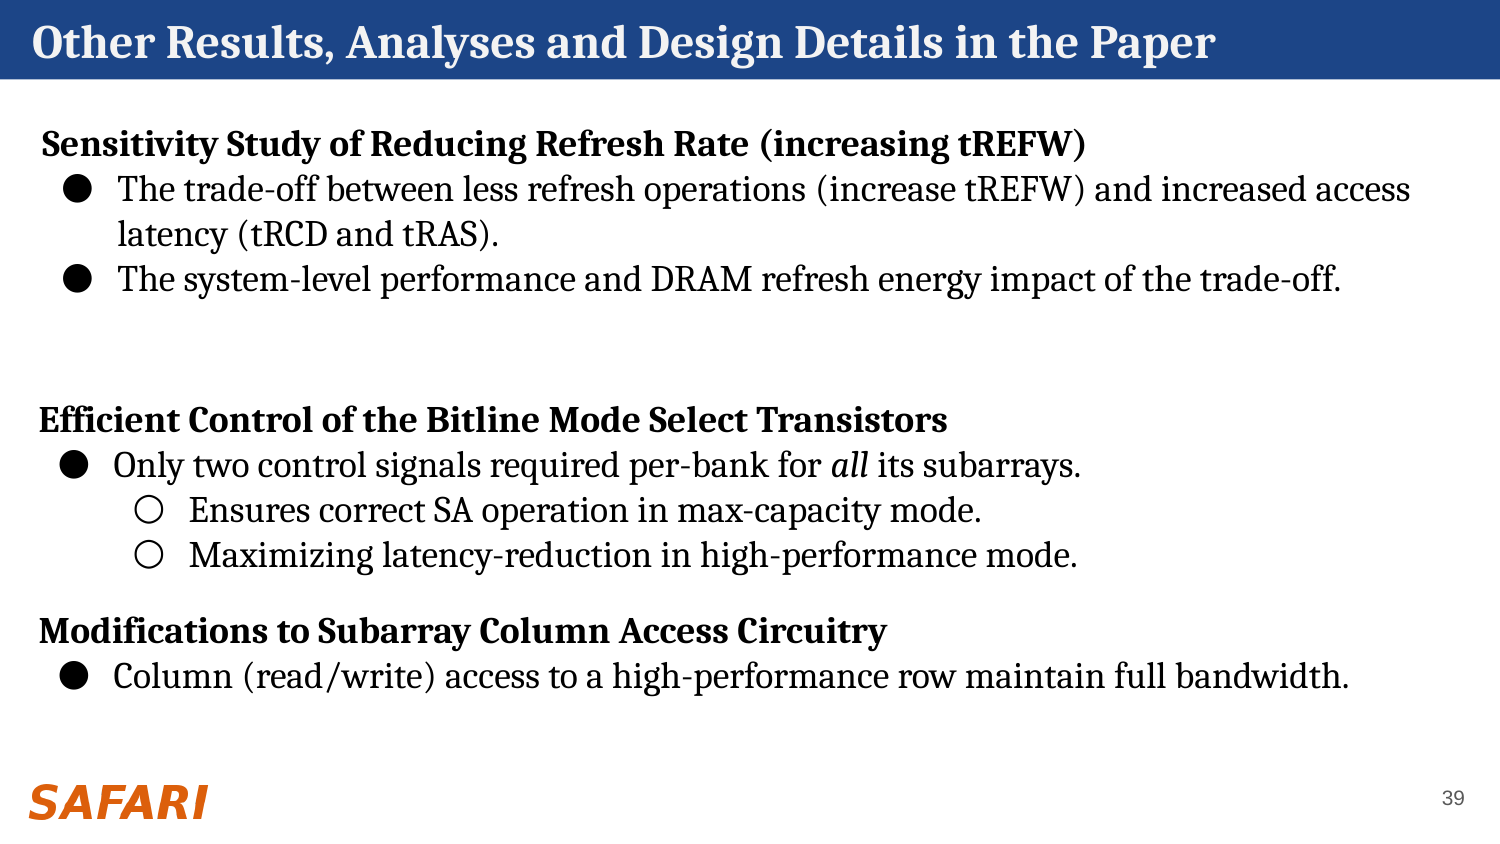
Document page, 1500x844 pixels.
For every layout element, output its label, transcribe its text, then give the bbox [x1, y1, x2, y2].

text_box Efficient Control of the Bitline Mode Select Transistors Only two control signals required per-bank for all its subarrays. Ensures correct SA operation in max-capacity mode. Maximizing latency-reduction in high-performance mode. [23, 380, 1477, 579]
slide_number ‹#› [1389, 764, 1480, 830]
text_box Sensitivity Study of Reducing Refresh Rate (increasing tREFW) The trade-off between less refresh operations (increase tREFW) and increased access latency (tRCD and tRAS). The system-level performance and DRAM refresh energy impact of the trade-off. [27, 104, 1480, 355]
picture [27, 775, 214, 830]
text_box Modifications to Subarray Column Access Circuitry Column (read/write) access to a high-performance row maintain full bandwidth. [23, 591, 1477, 737]
text_box [0, 0, 1500, 80]
text_box Other Results, Analyses and Design Details in the Paper [17, 12, 1377, 67]
